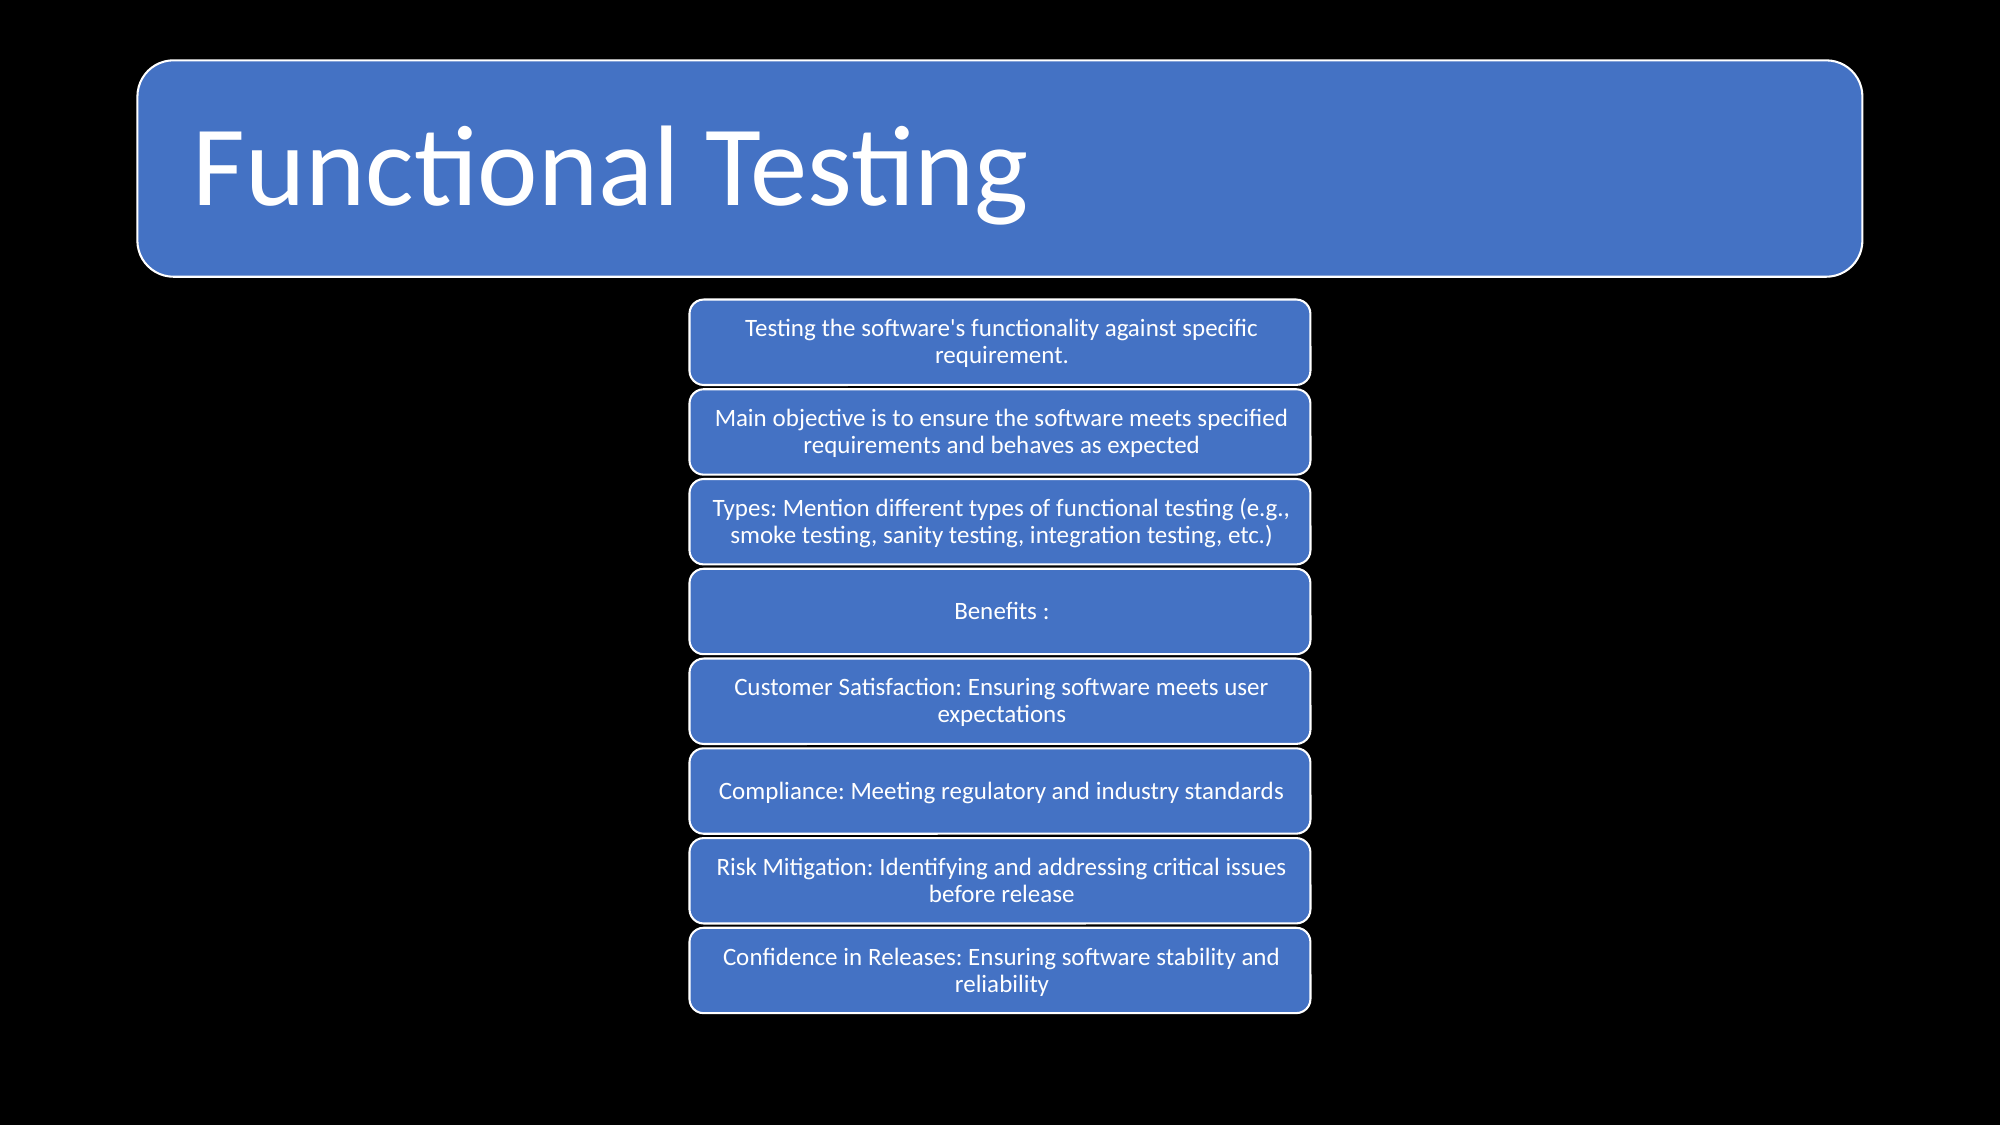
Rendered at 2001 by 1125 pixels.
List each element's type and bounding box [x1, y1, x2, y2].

text_box [137, 59, 1863, 278]
list [137, 299, 1863, 1014]
